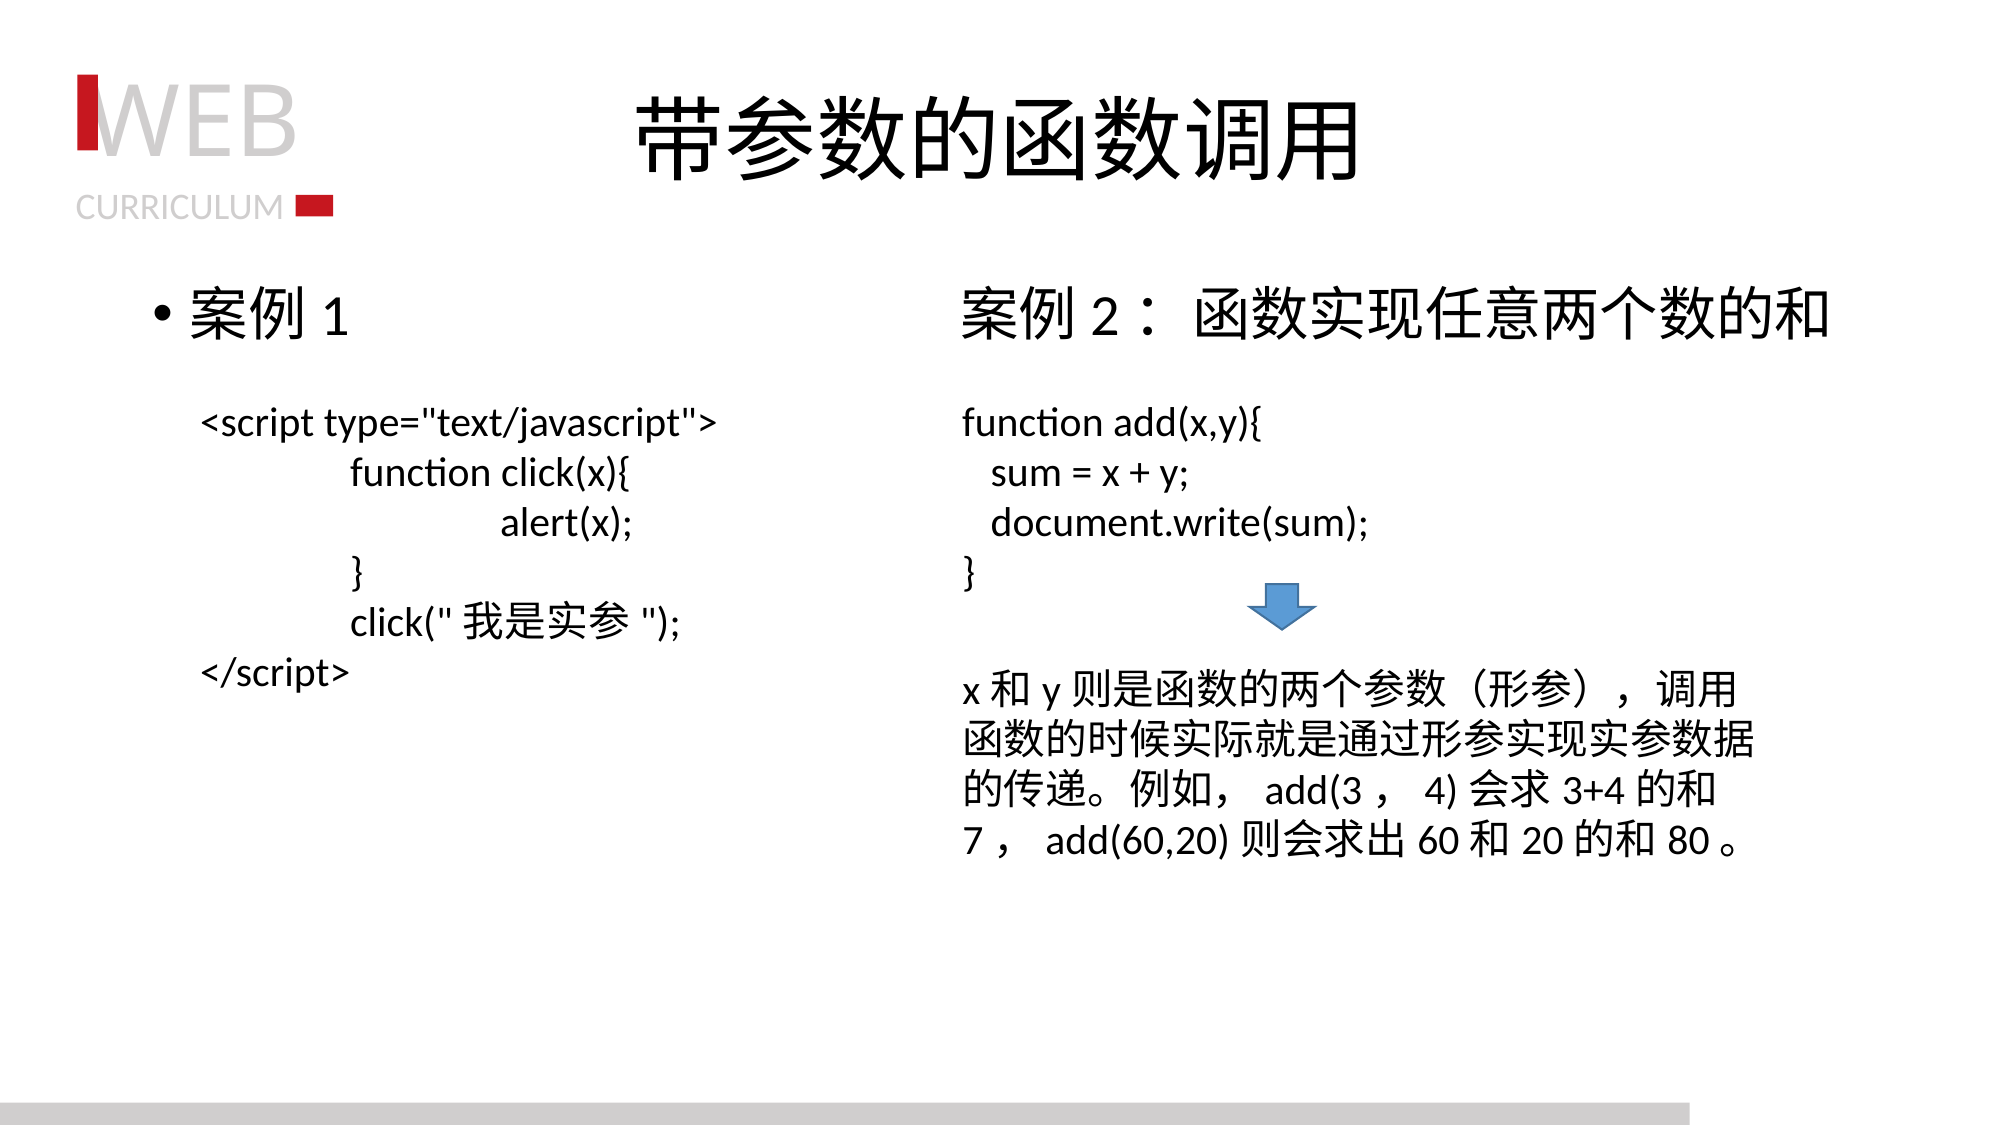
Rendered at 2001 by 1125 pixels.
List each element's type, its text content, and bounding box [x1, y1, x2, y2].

text_box x和y则是函数的两个参数（形参），调用函数的时候实际就是通过形参实现实参数据的传递。例如，add(3，4)会求3+4的和7，add(60,20)则会求出60和20的和80。 [947, 655, 1792, 871]
list 案例1 案例2：函数实现任意两个数的和 [137, 277, 1863, 992]
title 带参数的函数调用 [137, 59, 1863, 228]
text_box function add(x,y){ sum = x + y; document.write(sum); } [947, 387, 1792, 603]
text_box <script type="text/javascript"> function click(x){ alert(x); } click("我是实参"); </script> [185, 387, 985, 703]
text_box [1246, 583, 1318, 631]
